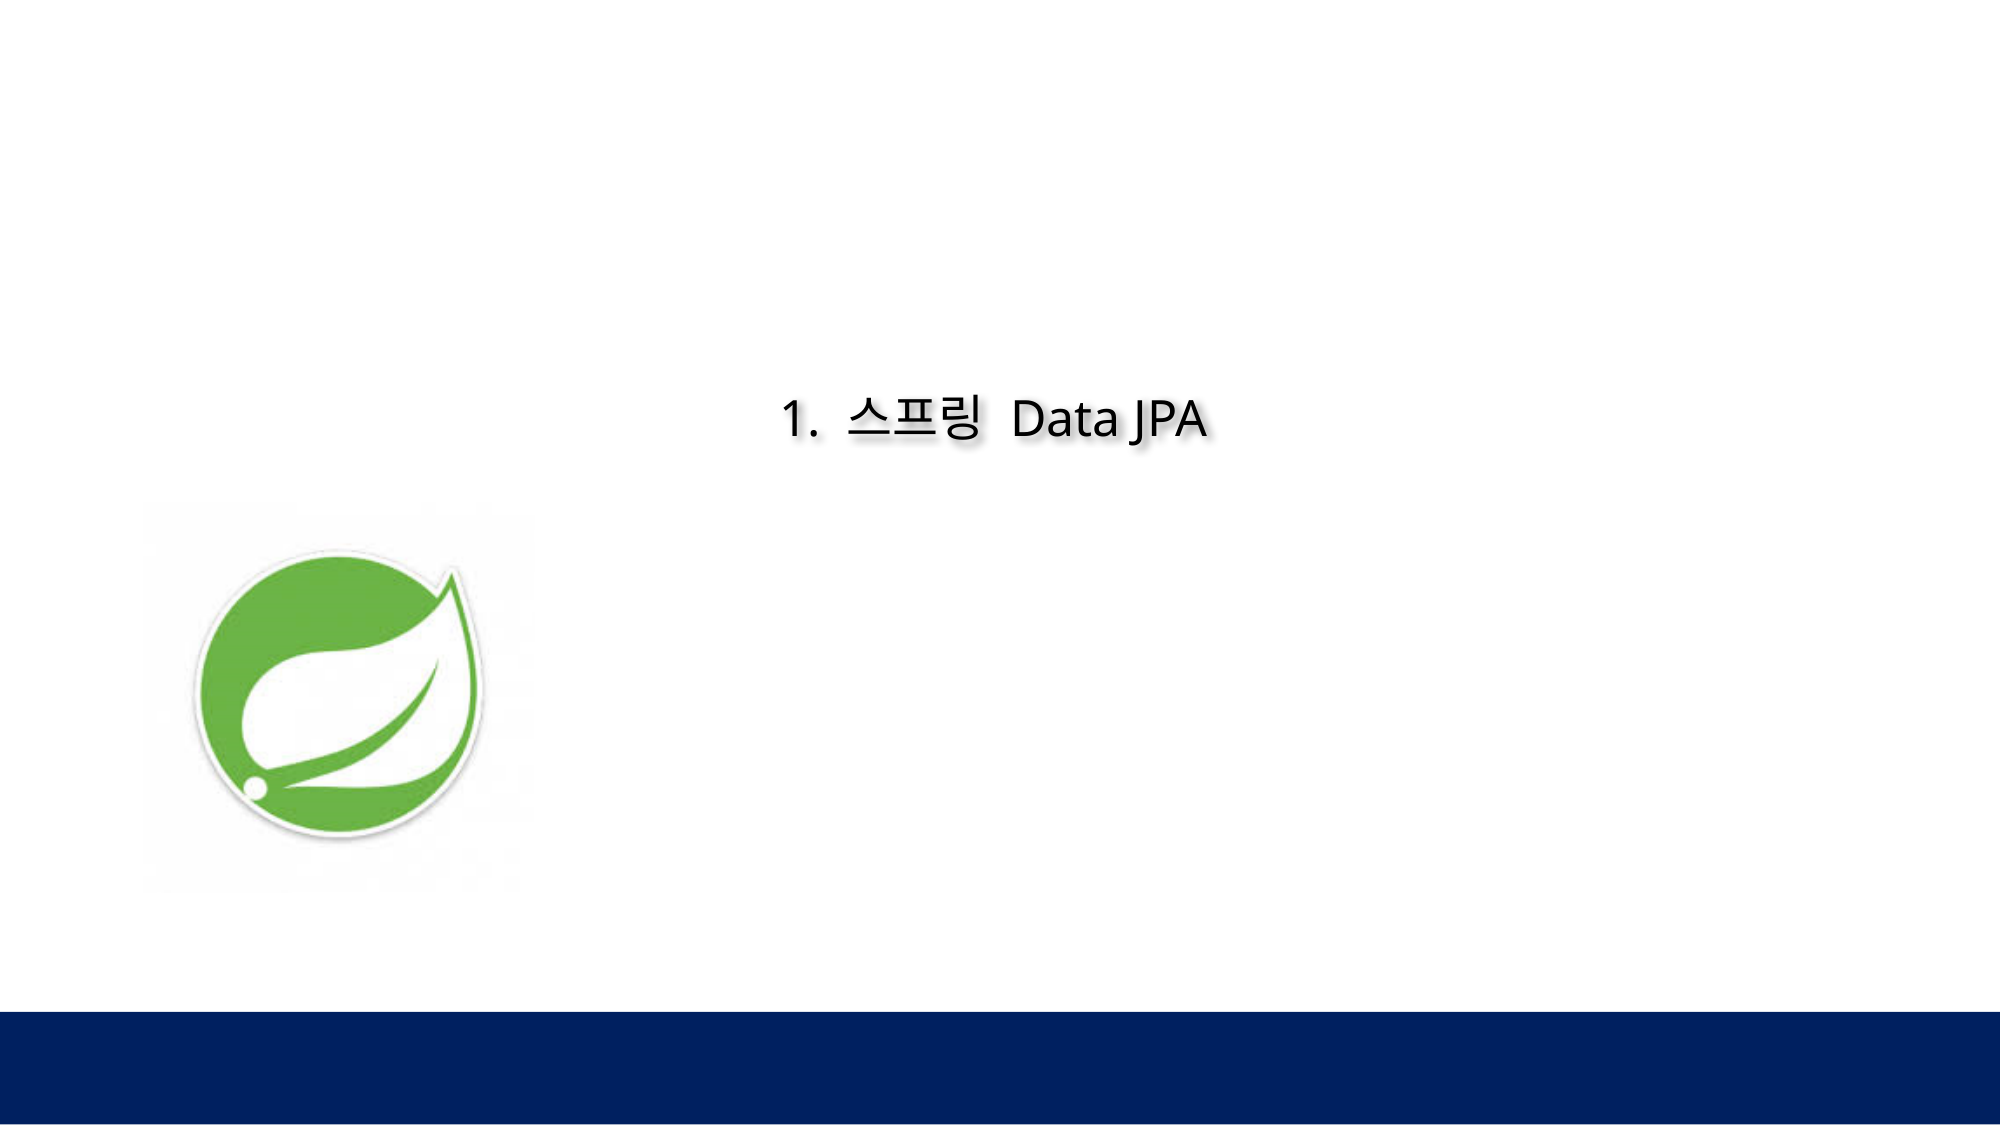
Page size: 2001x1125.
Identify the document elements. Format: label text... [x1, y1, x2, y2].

picture [143, 502, 535, 893]
title 1. 스프링 Data JPA [181, 276, 1819, 454]
